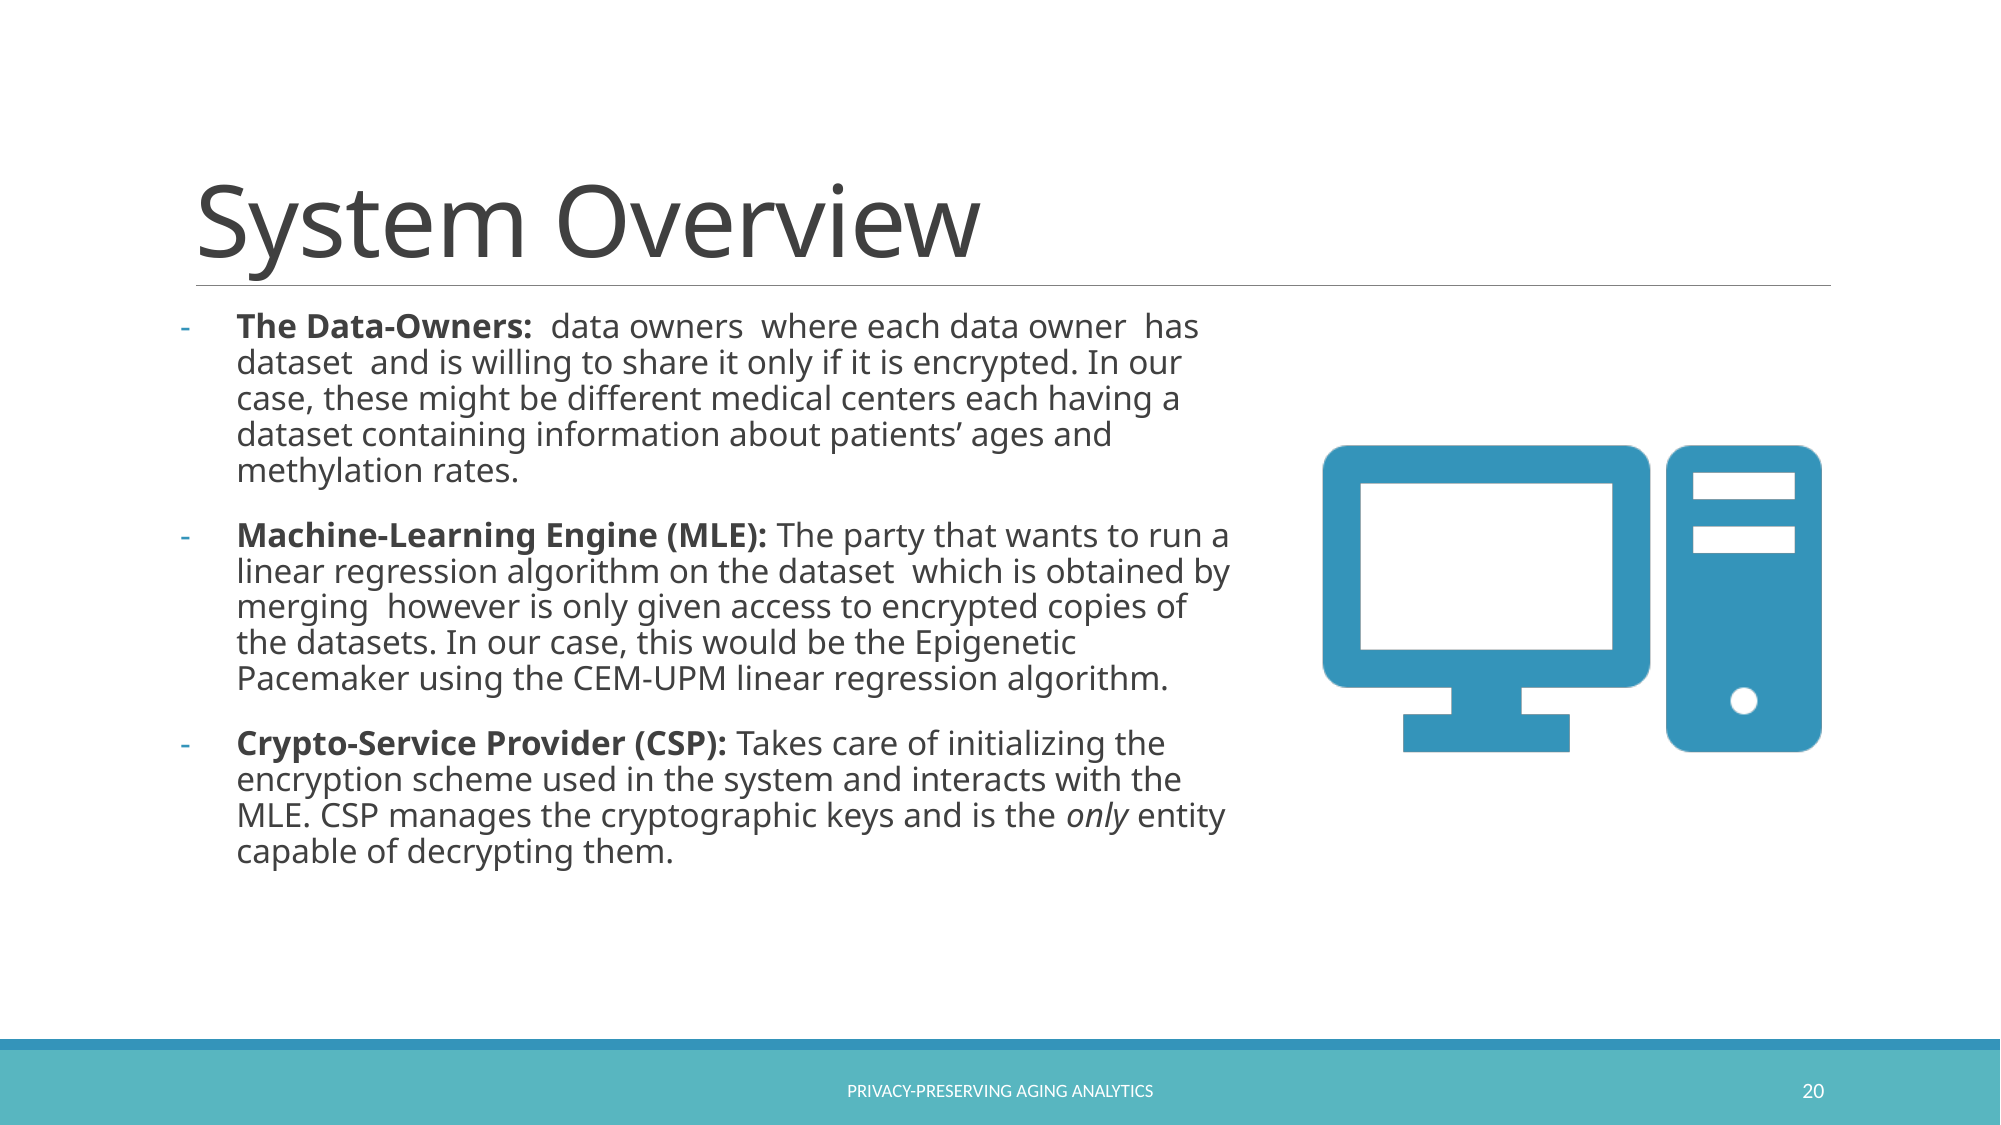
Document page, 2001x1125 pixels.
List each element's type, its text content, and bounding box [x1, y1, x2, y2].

picture [1315, 341, 1831, 857]
footer Privacy-Preserving Aging Analytics [604, 1059, 1396, 1120]
slide_number 20 [1624, 1059, 1840, 1120]
title System Overview [180, 47, 1830, 285]
